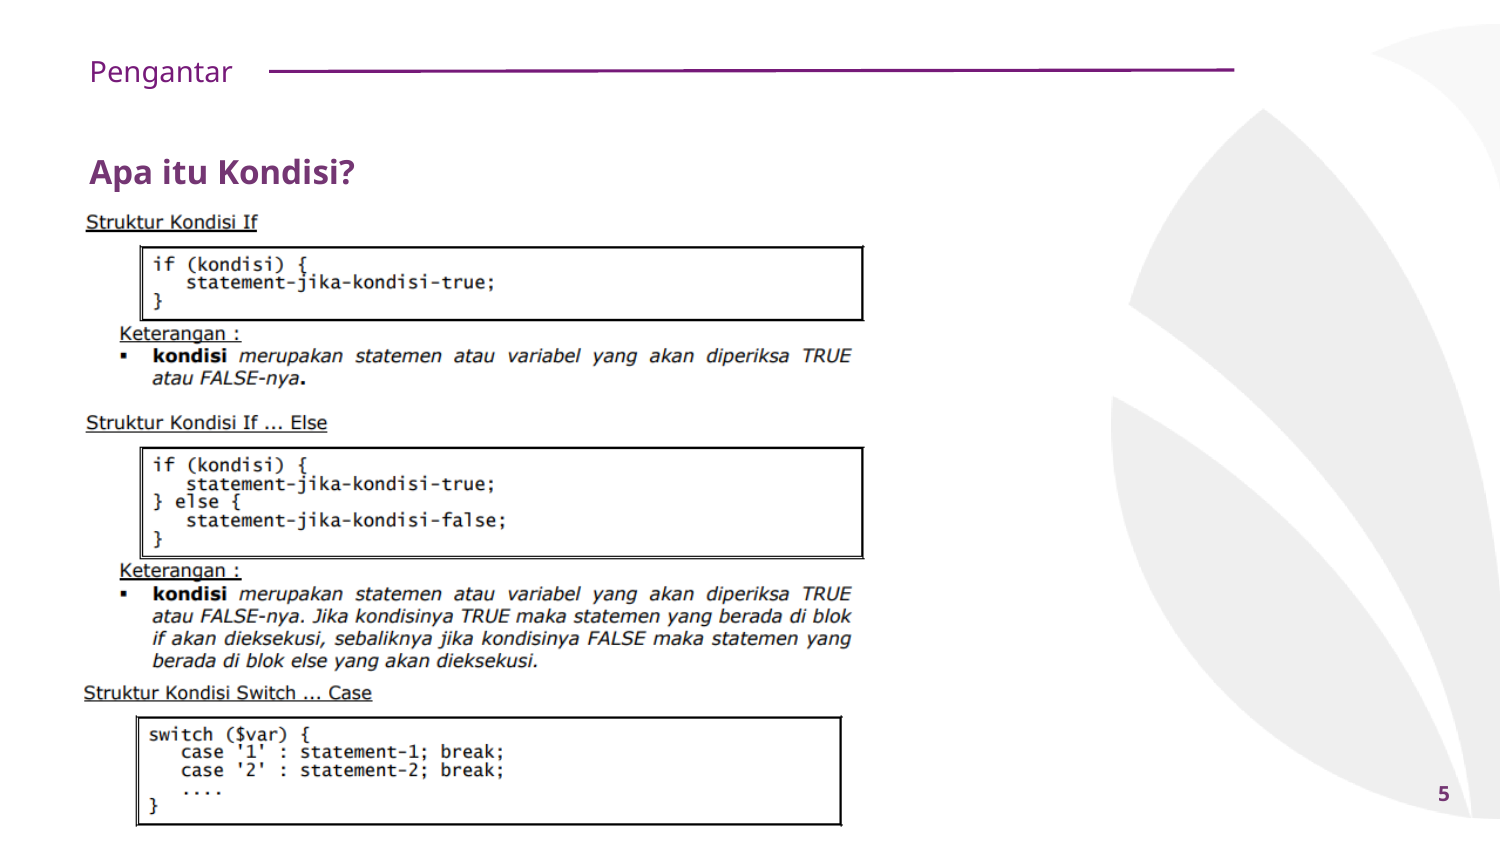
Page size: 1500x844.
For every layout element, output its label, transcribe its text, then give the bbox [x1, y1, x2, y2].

picture [74, 197, 873, 844]
picture [1110, 24, 1500, 819]
text_box Apa itu Kondisi? [74, 122, 1105, 214]
text_box Pengantar [74, 23, 485, 118]
